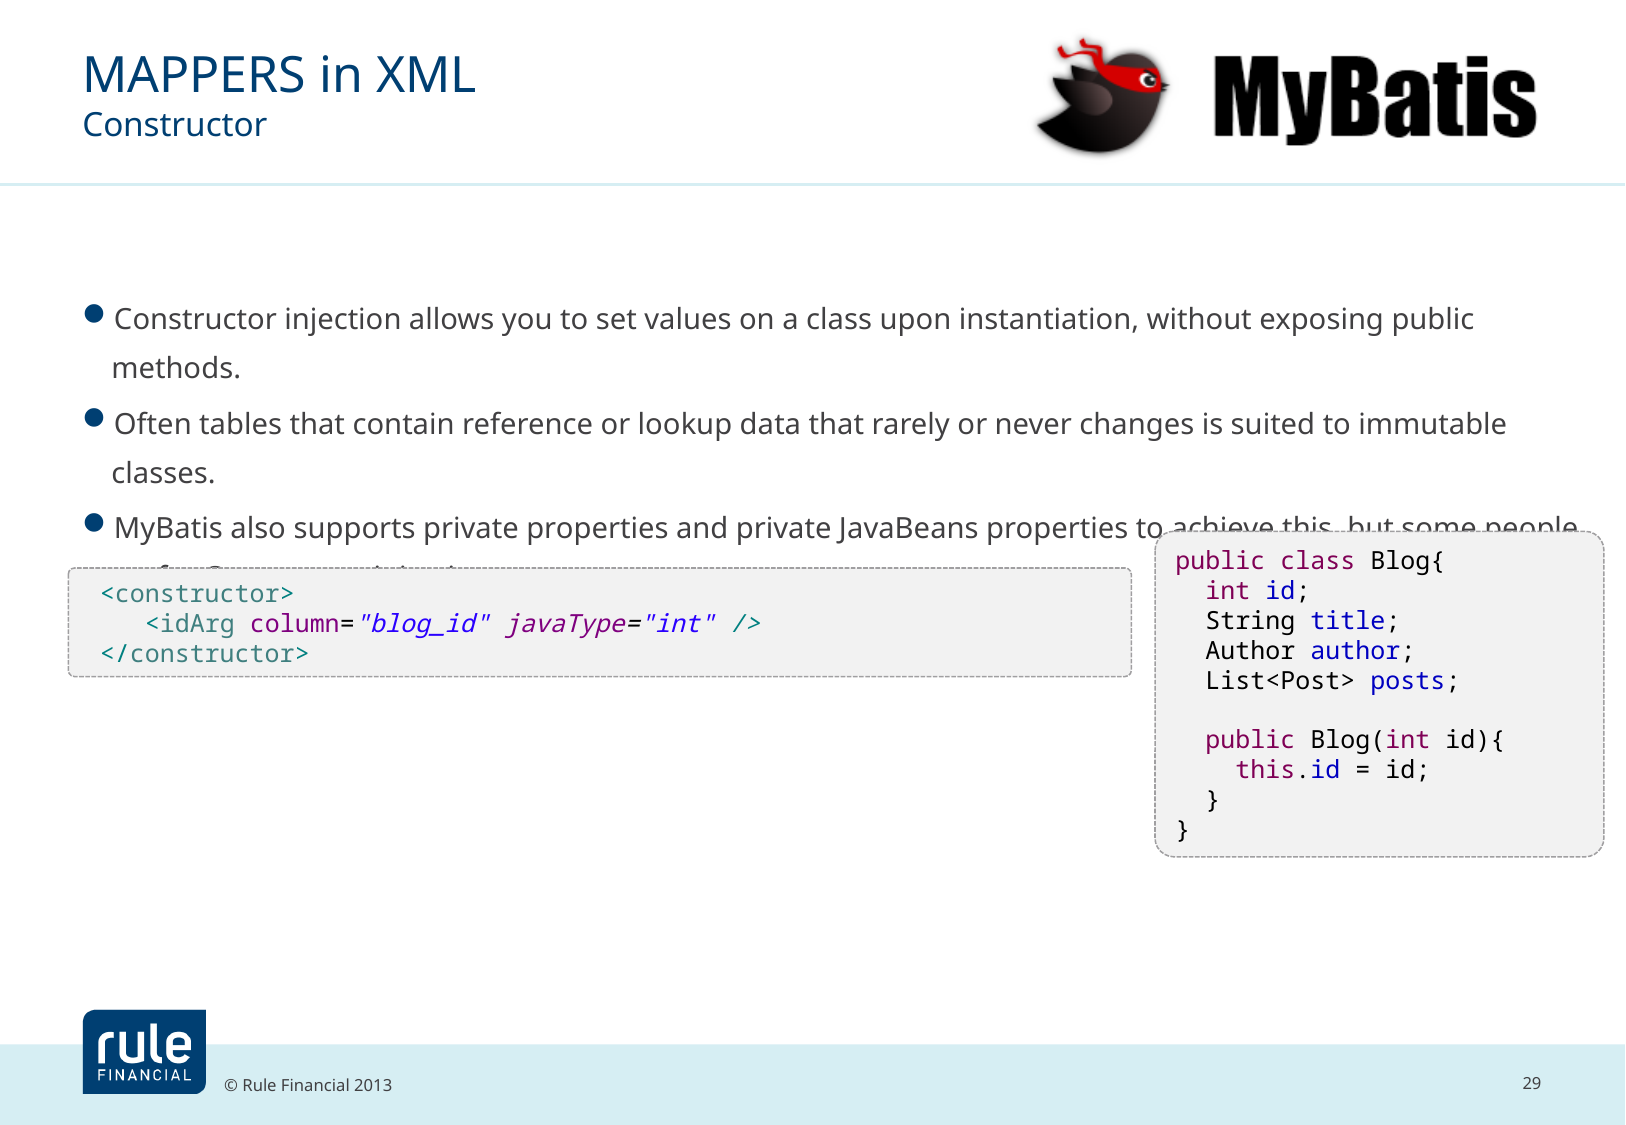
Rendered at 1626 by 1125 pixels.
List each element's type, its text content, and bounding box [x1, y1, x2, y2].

text_box public class Blog{ int id; String title; Author author; List<Post> posts; public Blog(int id){ this.id = id; } } [1152, 529, 1607, 859]
picture [1024, 27, 1573, 166]
title MAPPERS in XML Constructor [82, 42, 1545, 177]
text_box <constructor> <idArg column="blog_id" javaType="int" /> </constructor> [66, 565, 1134, 679]
picture [82, 1009, 236, 1094]
list Constructor injection allows you to set values on a class upon instantiation, without exposing public methods. Often tables that contain reference or lookup data that rarely or never changes is suited to immutable classes. MyBatis also supports private properties and private JavaBeans properties to achieve this, but some people prefer Constructor injection. [82, 278, 1604, 705]
